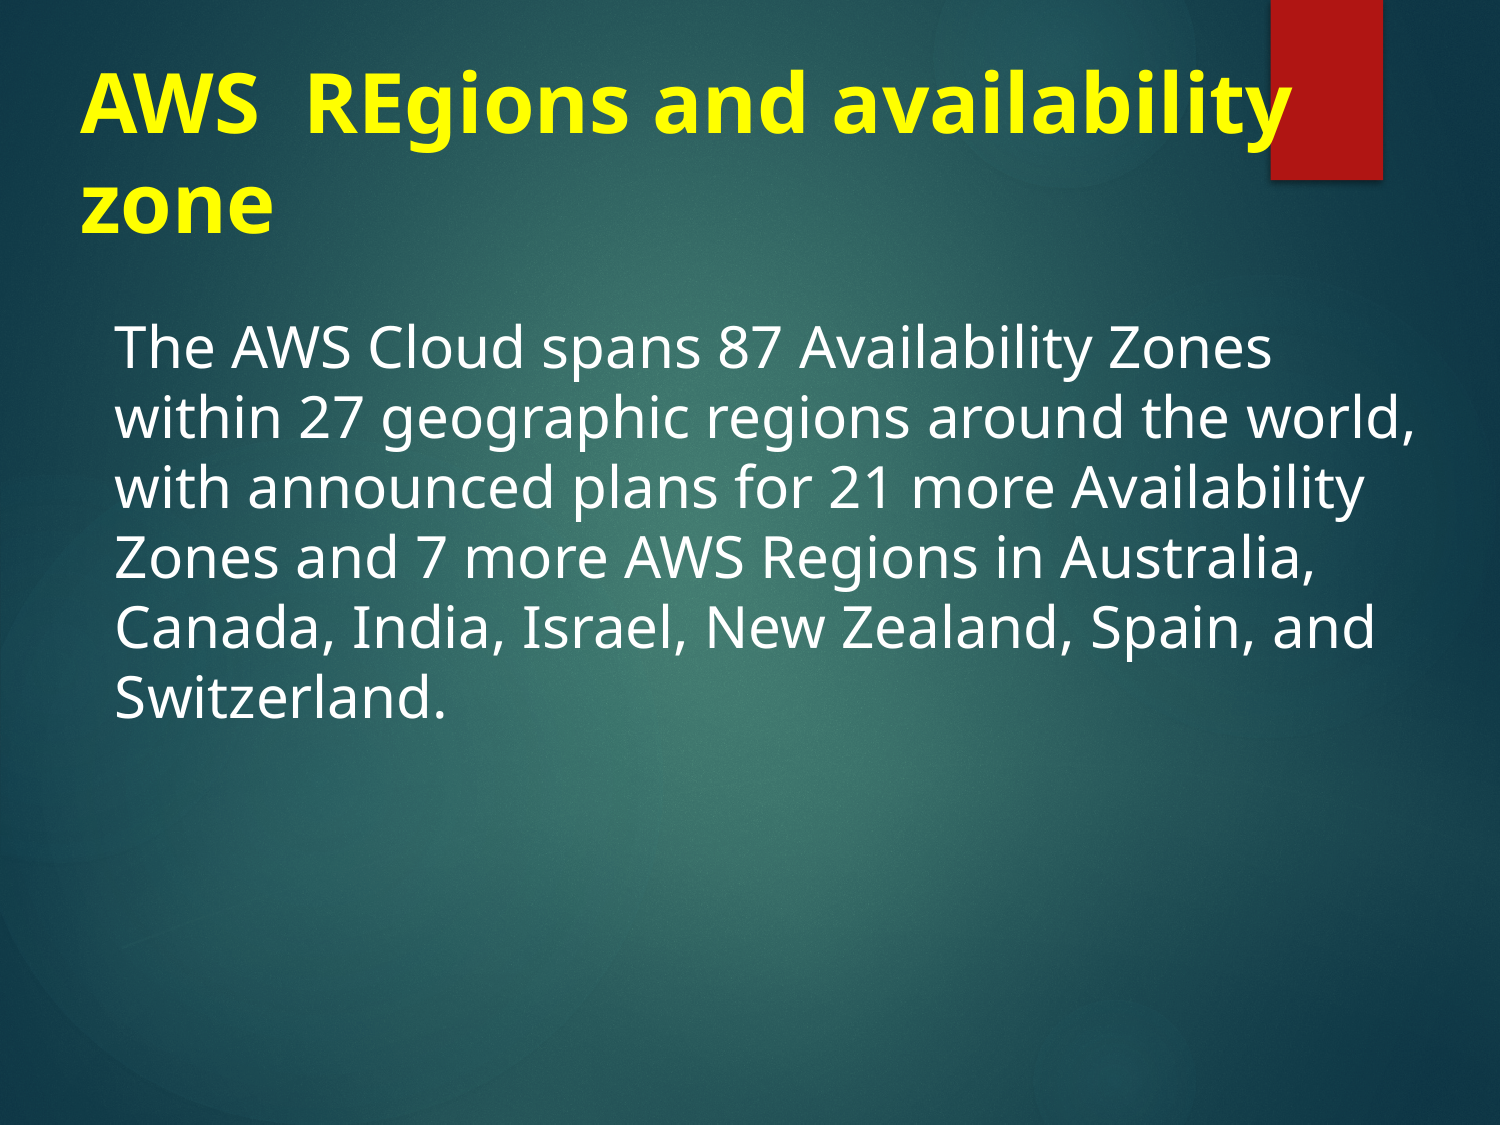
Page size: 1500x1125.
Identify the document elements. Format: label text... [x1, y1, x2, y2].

title AWS REgions and availability zone [64, 42, 1500, 293]
text_box The AWS Cloud spans 87 Availability Zones within 27 geographic regions around the world, with announced plans for 21 more Availability Zones and 7 more AWS Regions in Australia, Canada, India, Israel, New Zealand, Spain, and Switzerland. [100, 302, 1444, 738]
